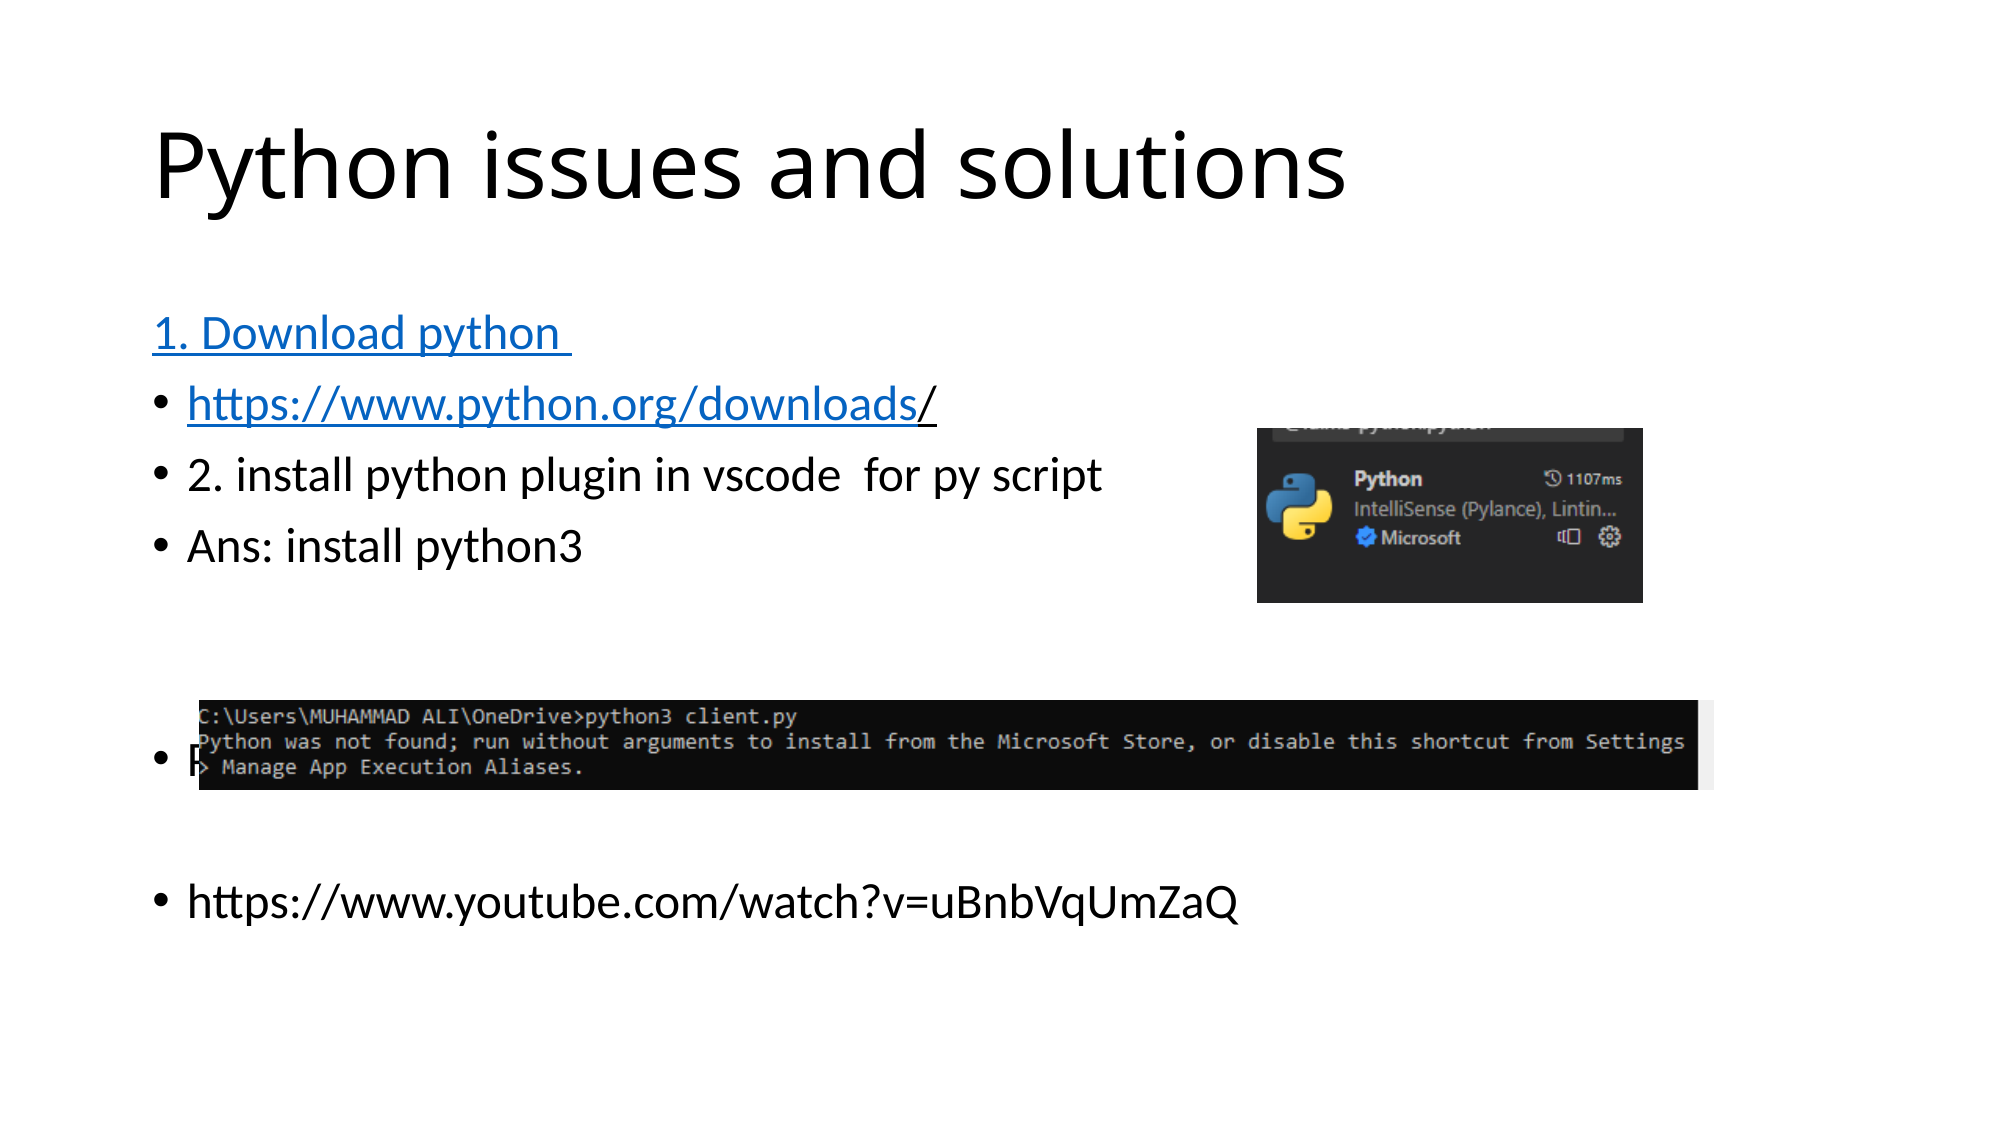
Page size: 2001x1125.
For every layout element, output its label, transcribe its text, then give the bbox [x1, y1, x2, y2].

picture [1257, 428, 1643, 603]
title Python issues and solutions [137, 59, 1863, 278]
picture [199, 700, 1714, 790]
list 1. Download python https://www.python.org/downloads/ 2. install python plugin in vscode for py script Ans: install python3 Python was not found https://www.youtube.com/watch?v=uBnbVqUmZaQ [137, 299, 1863, 1014]
